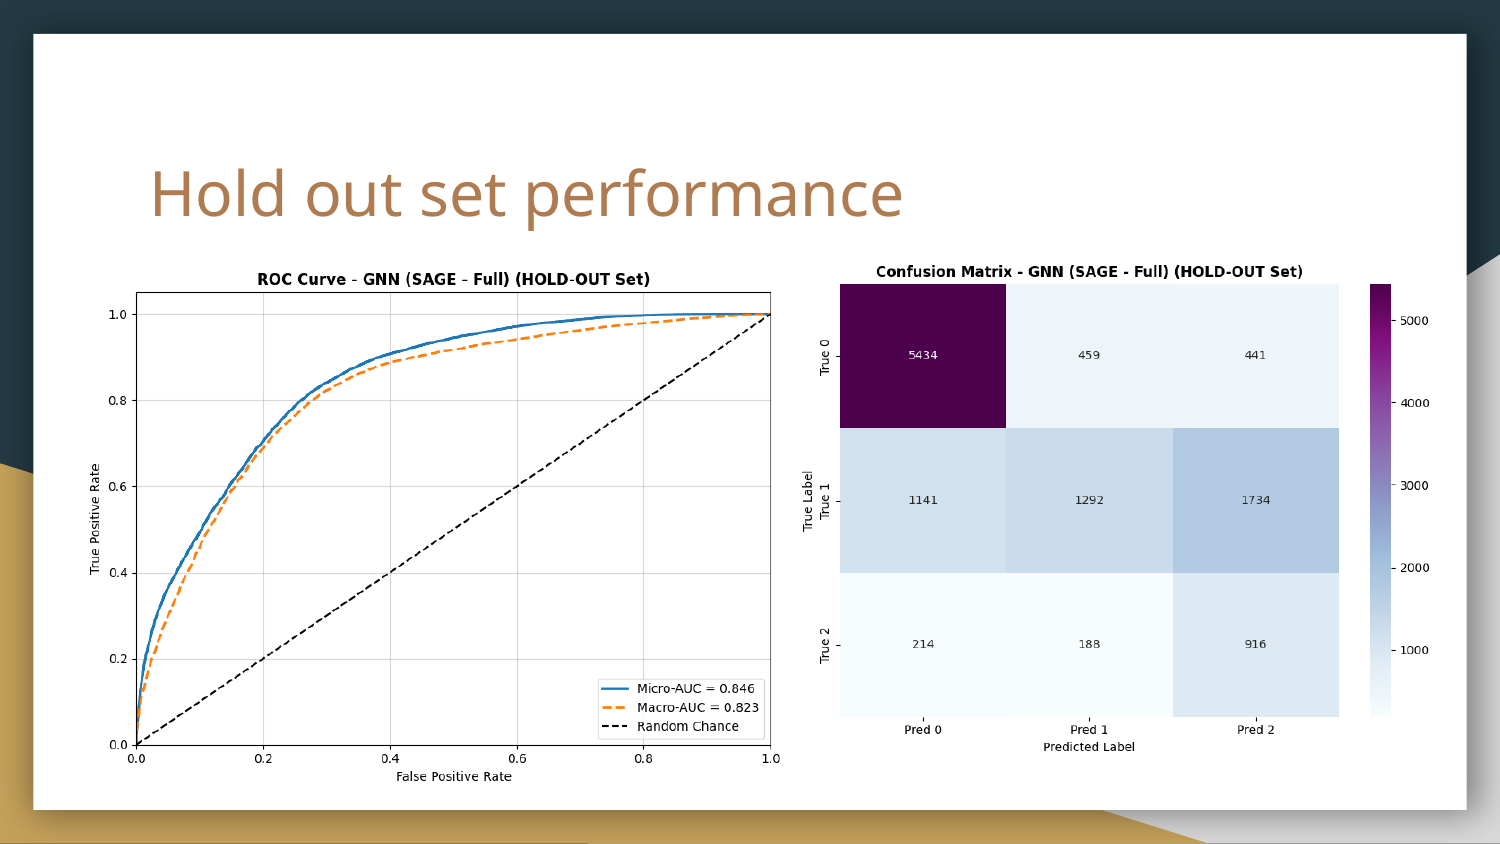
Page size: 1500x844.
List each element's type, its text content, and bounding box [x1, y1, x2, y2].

picture [80, 262, 789, 792]
title Hold out set performance [134, 138, 1366, 262]
picture [794, 256, 1438, 762]
